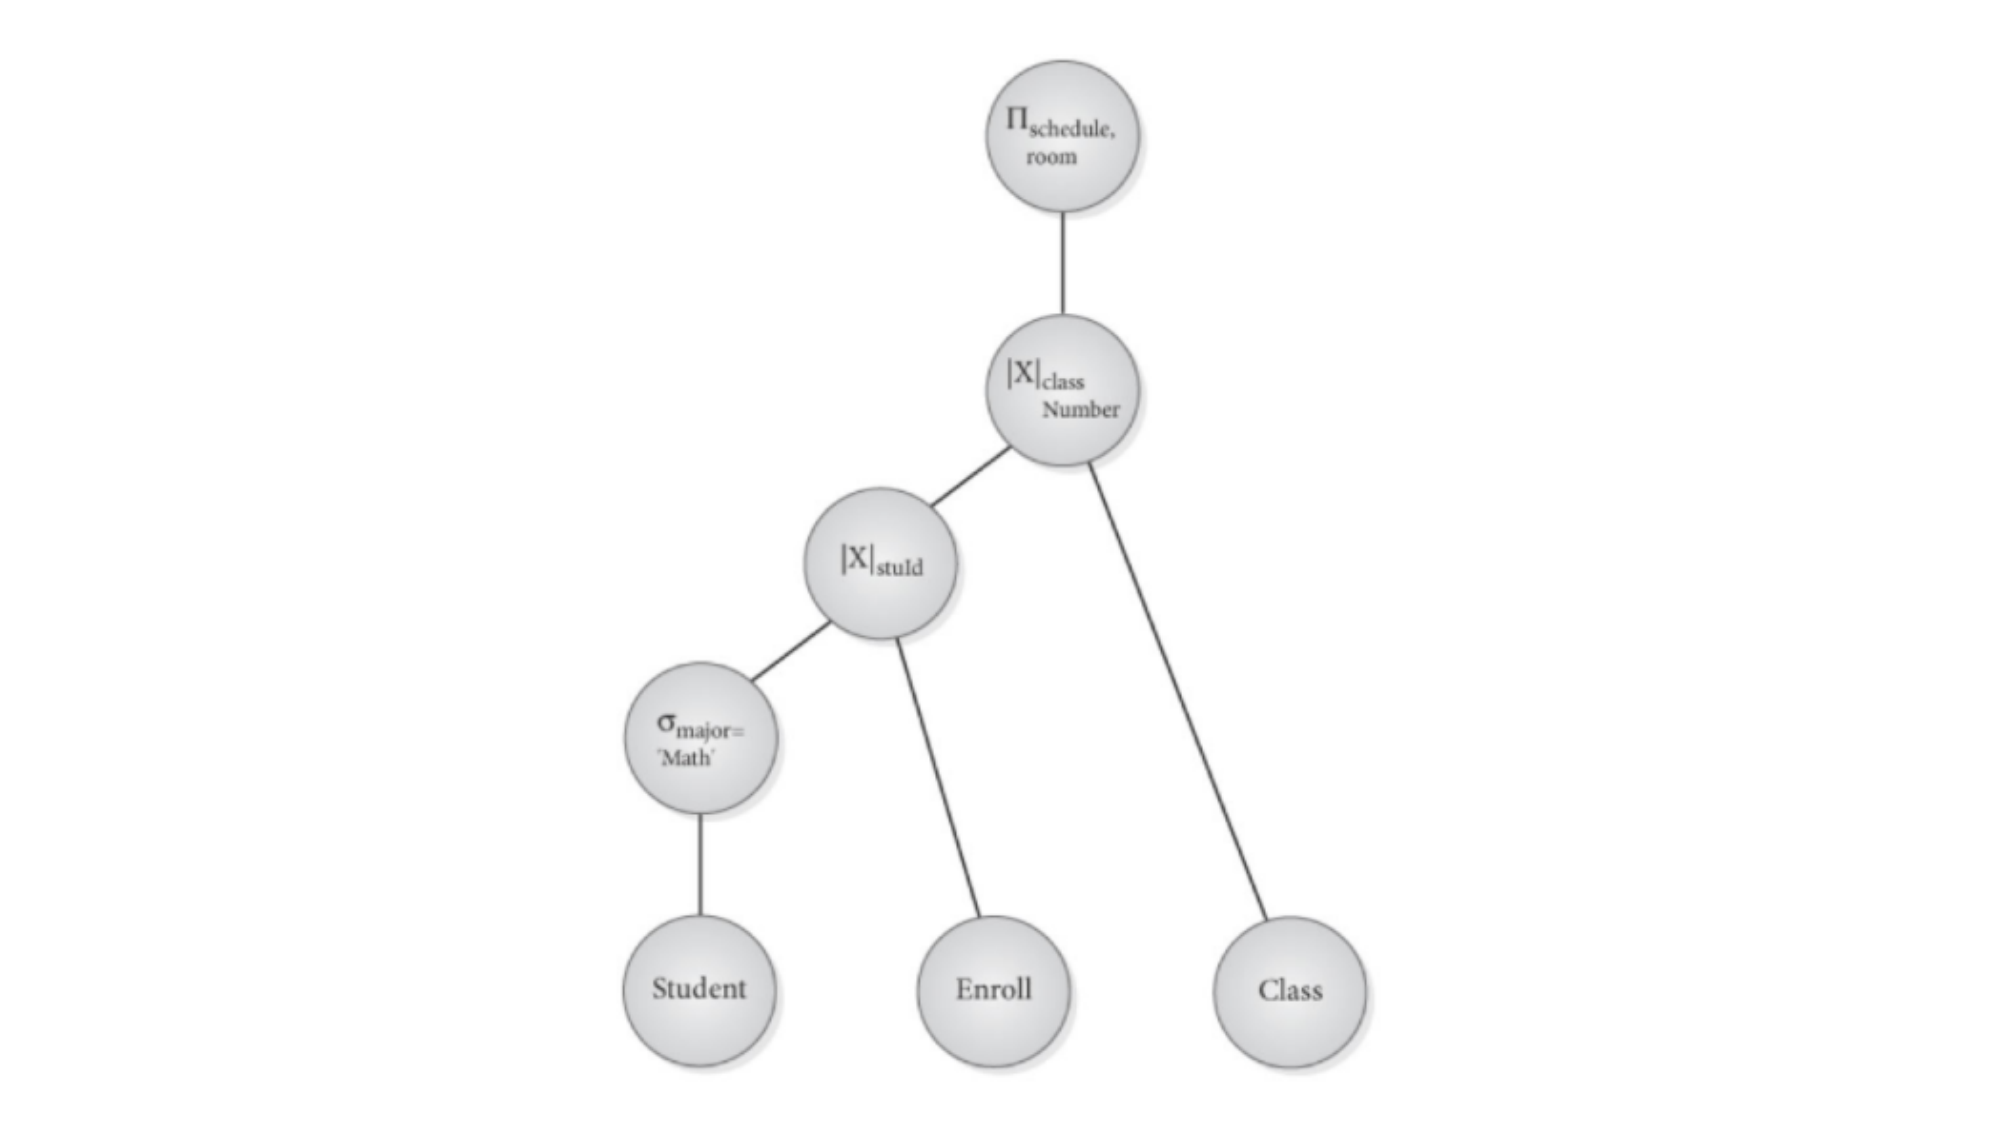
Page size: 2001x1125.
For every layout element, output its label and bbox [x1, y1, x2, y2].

list [606, 36, 1428, 1093]
